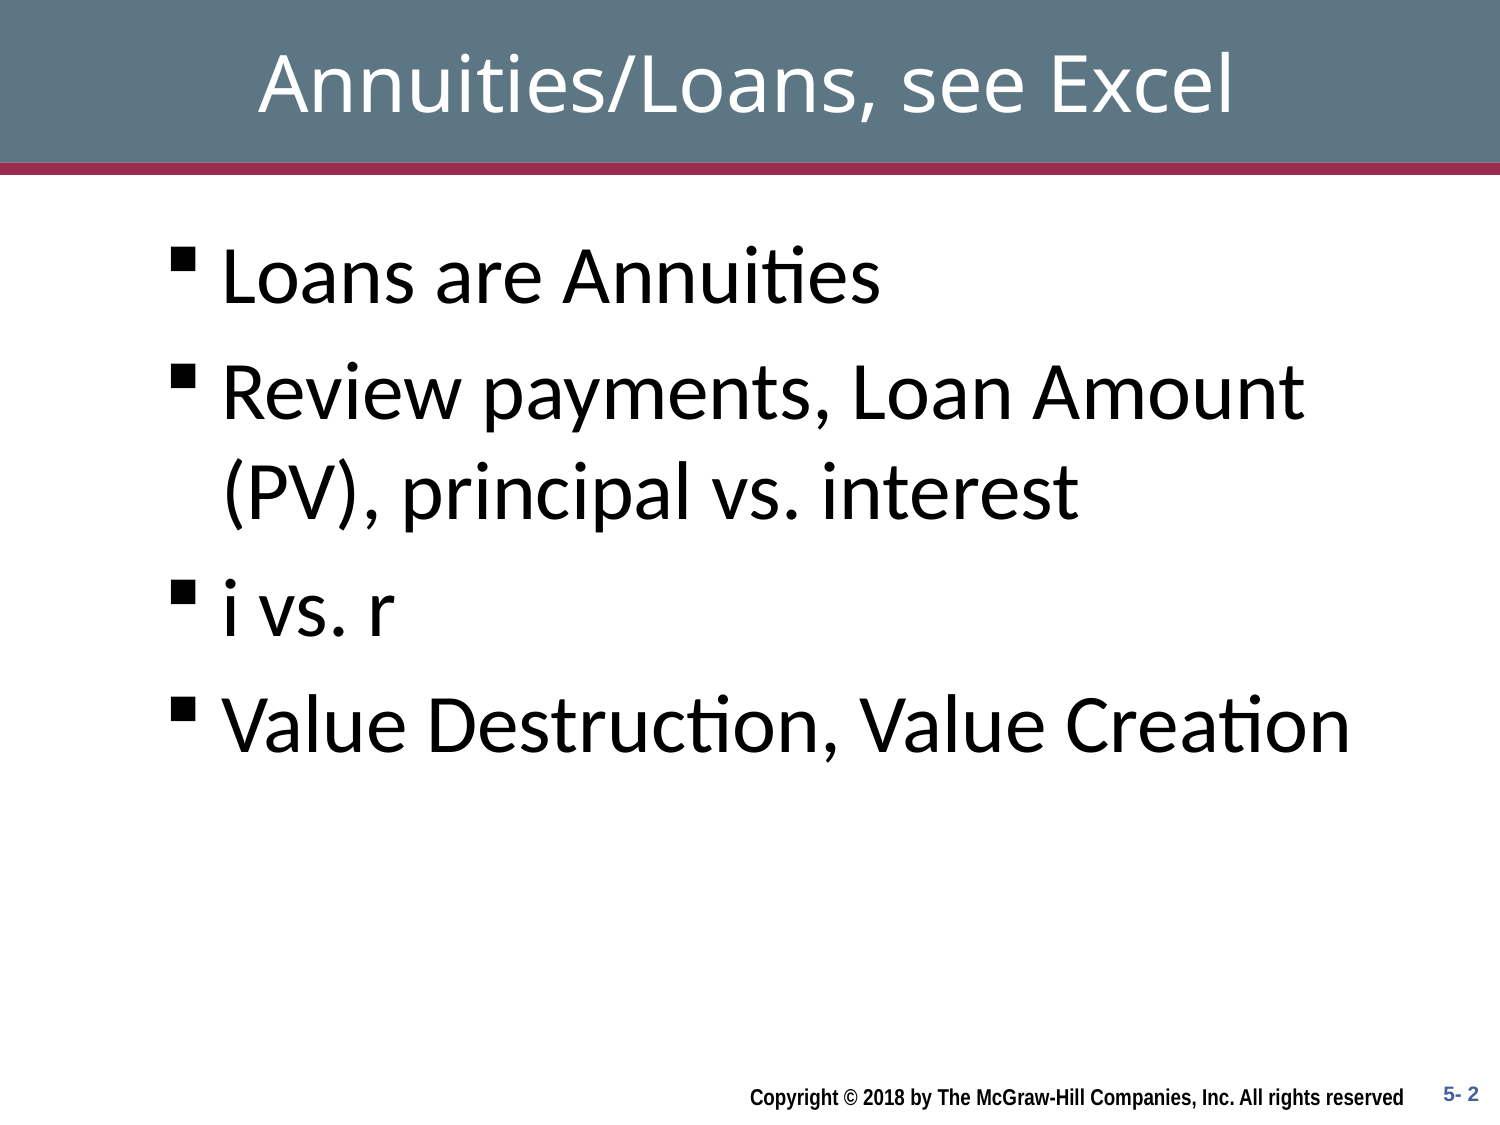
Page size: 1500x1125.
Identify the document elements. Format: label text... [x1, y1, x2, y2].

list Loans are Annuities Review payments, Loan Amount (PV), principal vs. interest i vs. r Value Destruction, Value Creation [150, 212, 1425, 963]
title Annuities/Loans, see Excel [37, 12, 1457, 150]
